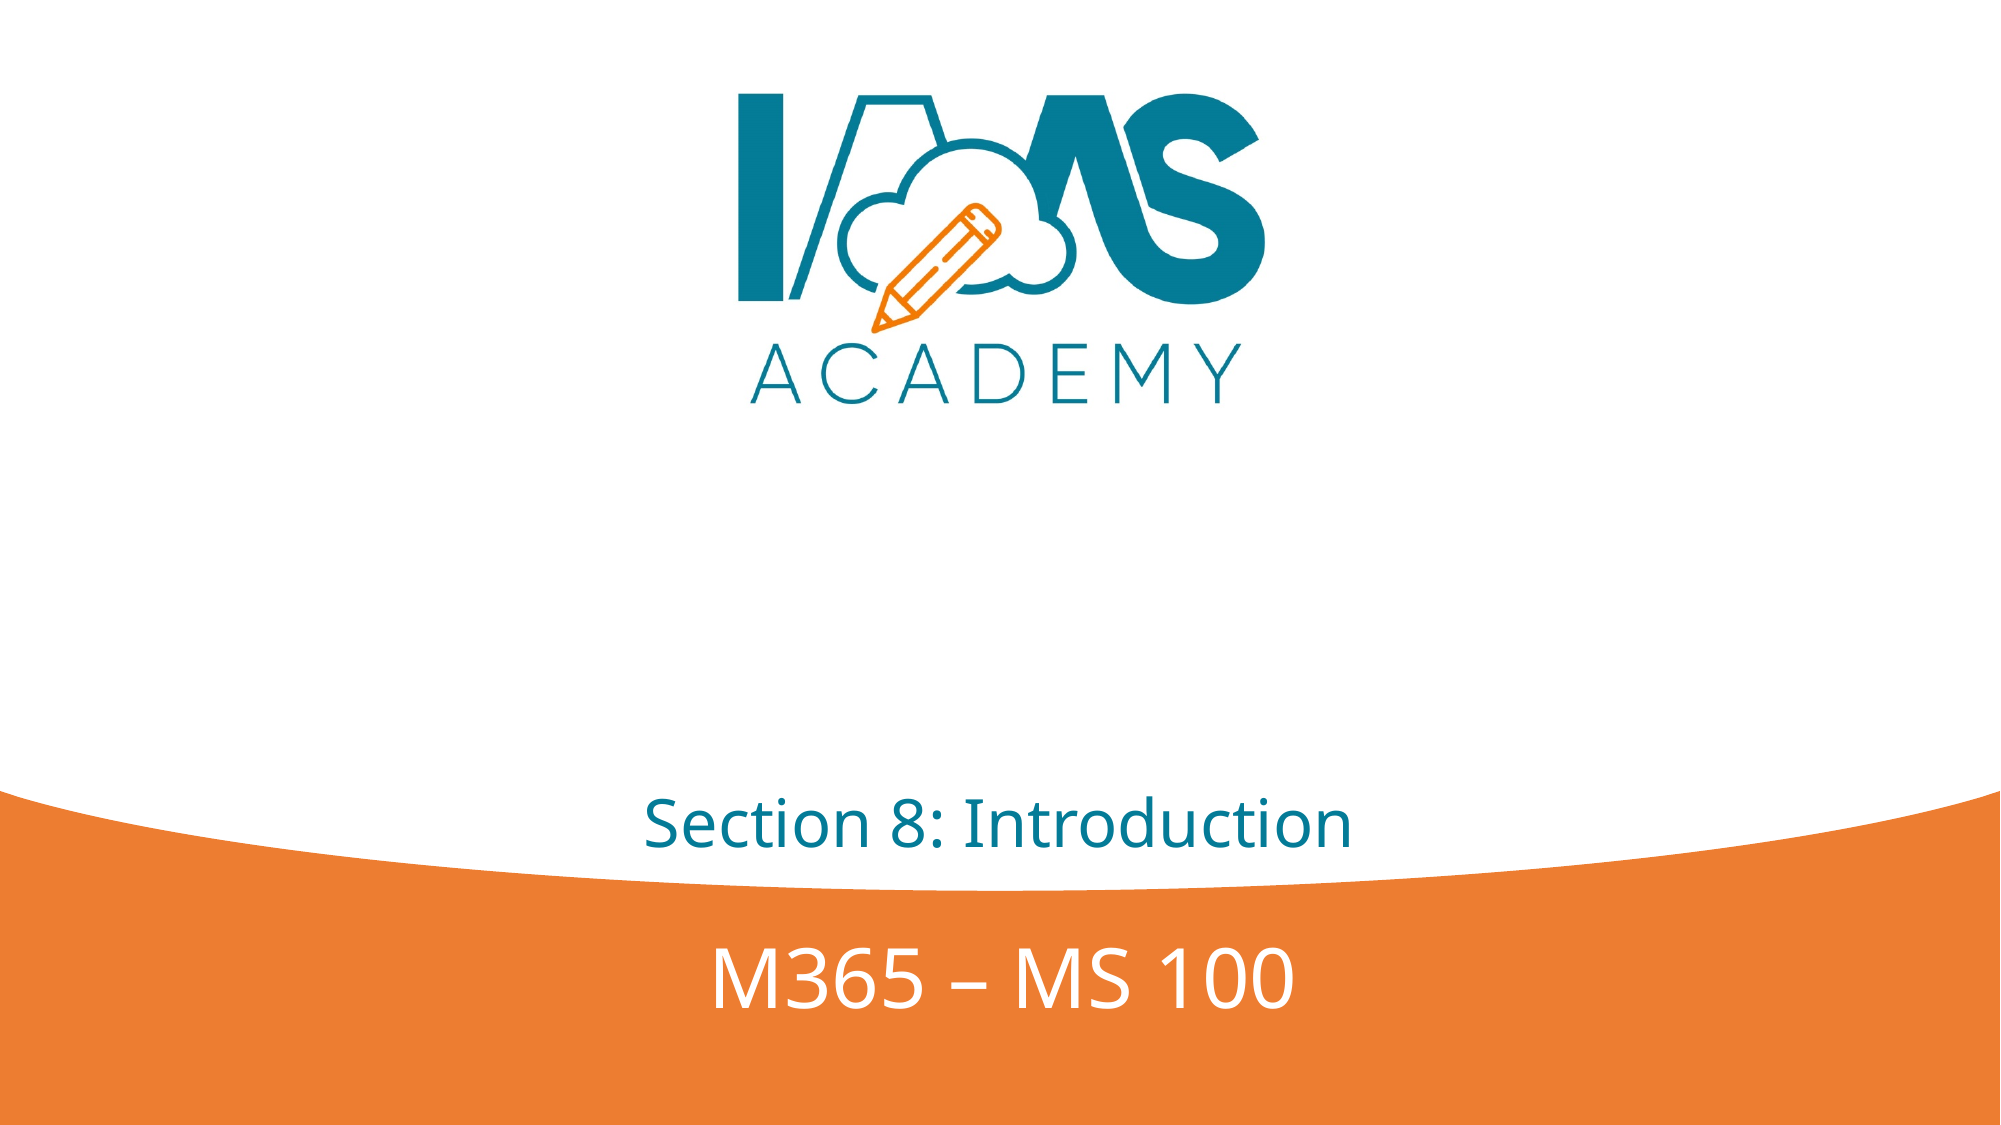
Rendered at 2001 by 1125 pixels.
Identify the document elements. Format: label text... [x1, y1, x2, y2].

picture [1156, 352, 1164, 365]
subtitle M365 – MS 100 [194, 919, 1813, 1044]
picture [714, 0, 1287, 365]
title Section 8: Introduction [249, 365, 1750, 871]
picture [918, 351, 929, 365]
